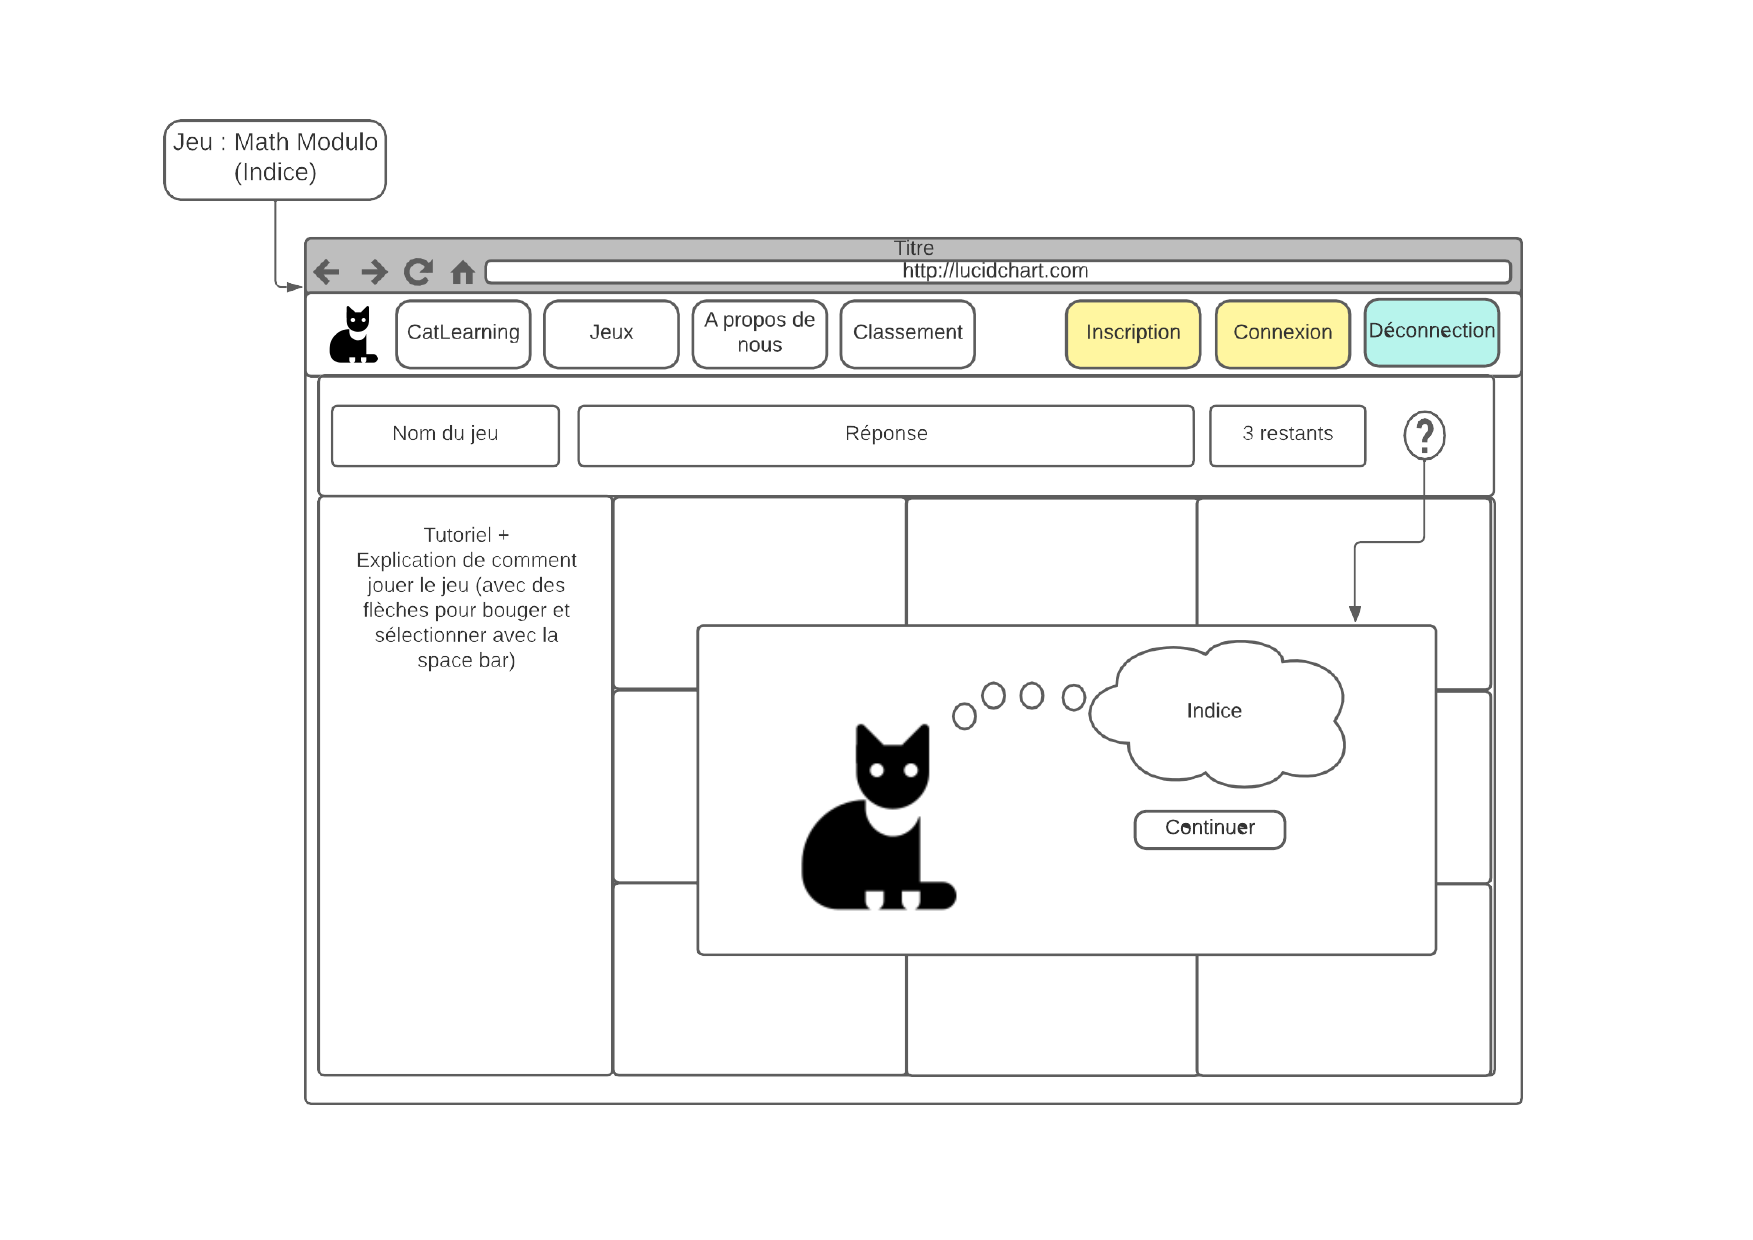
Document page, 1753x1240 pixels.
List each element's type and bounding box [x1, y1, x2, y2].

text_box [163, 119, 1524, 1105]
